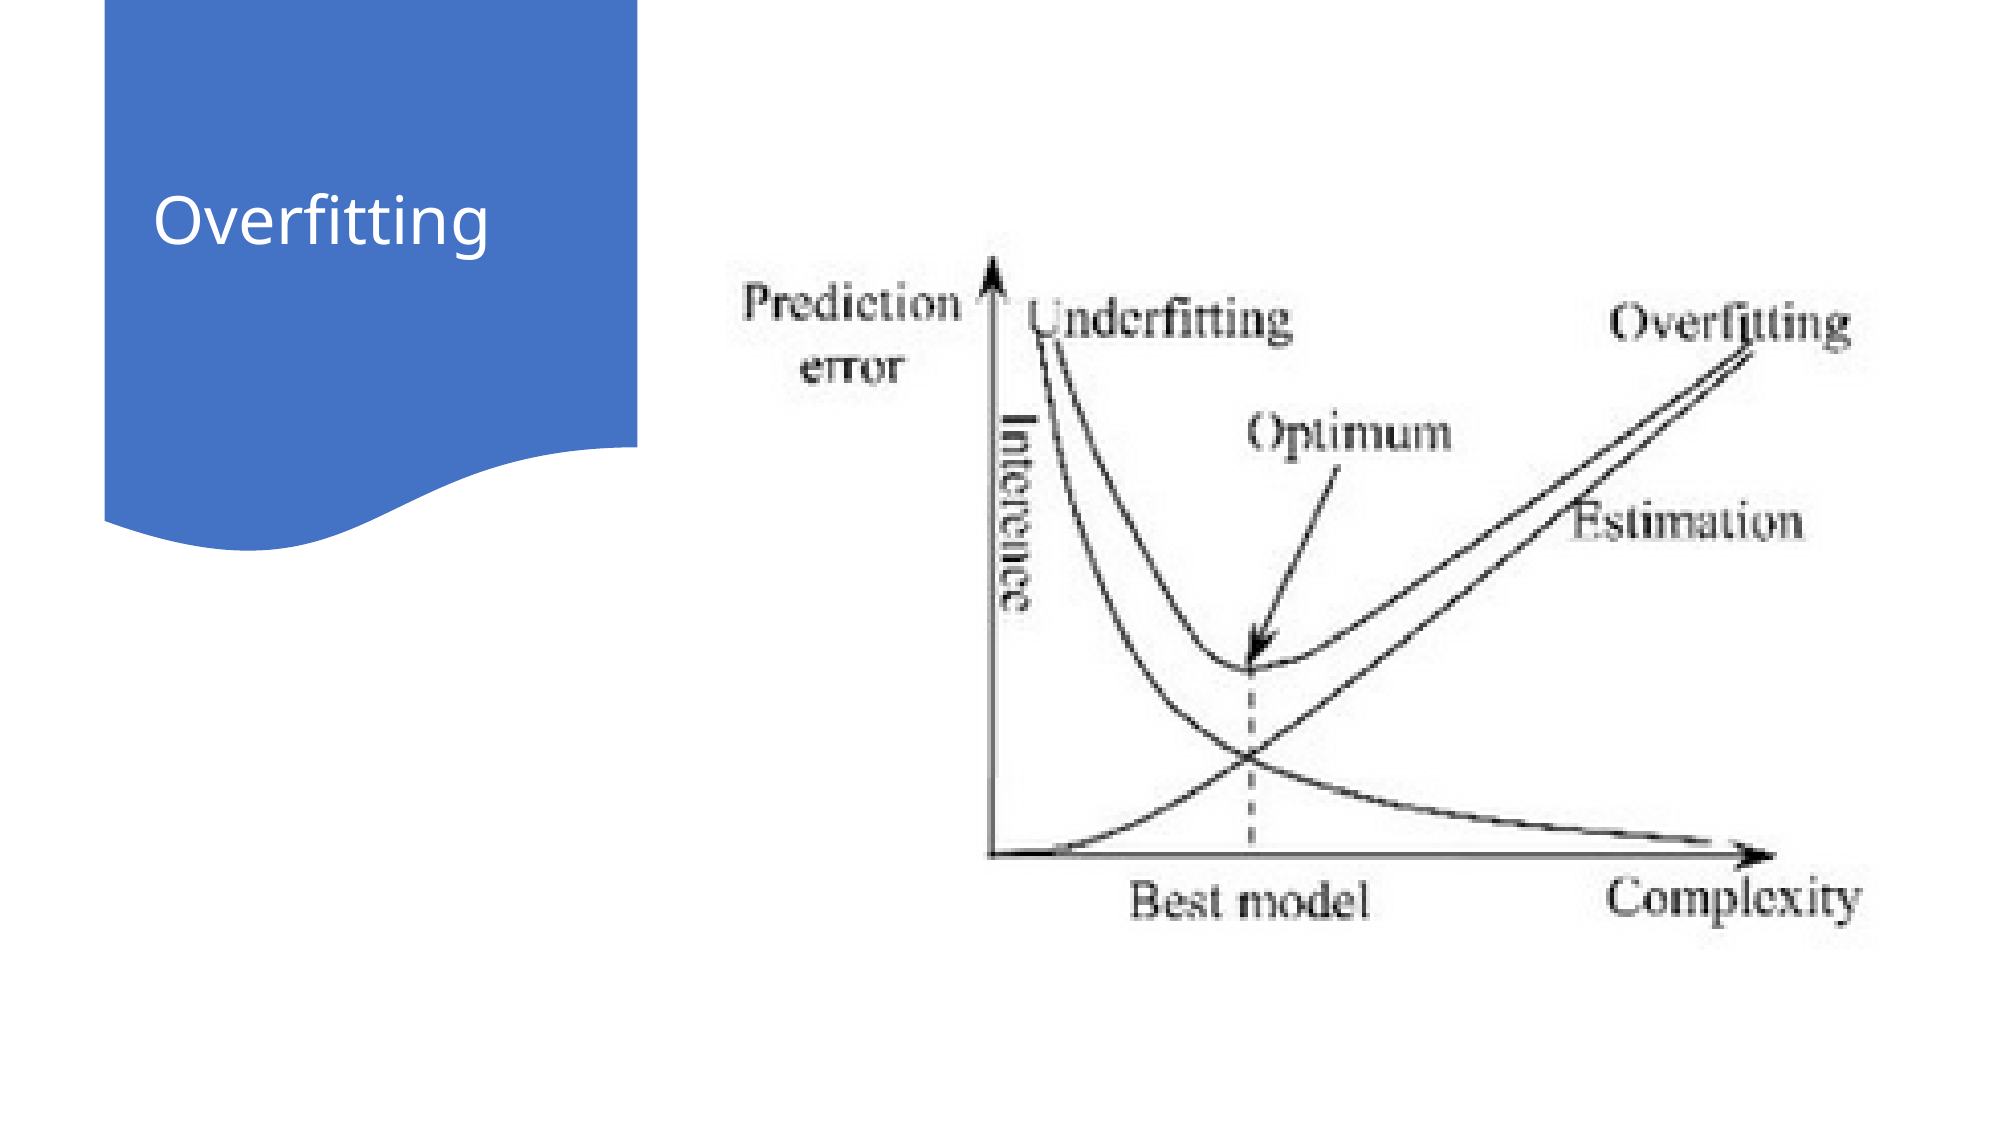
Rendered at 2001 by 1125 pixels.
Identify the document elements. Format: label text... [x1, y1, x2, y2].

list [690, 175, 1896, 950]
title Overfitting [137, 28, 604, 417]
text_box [103, 0, 639, 552]
